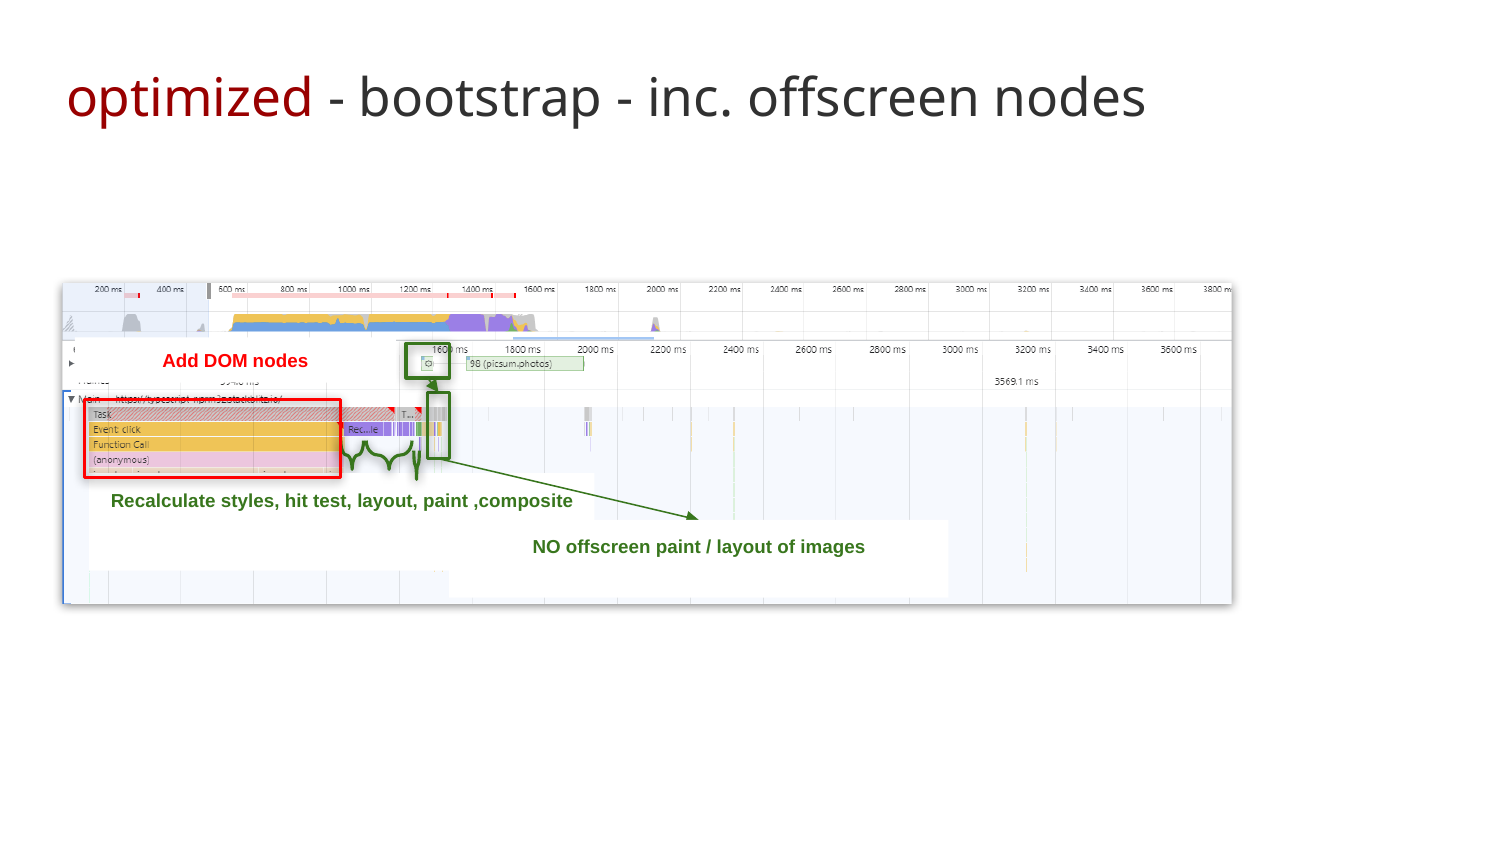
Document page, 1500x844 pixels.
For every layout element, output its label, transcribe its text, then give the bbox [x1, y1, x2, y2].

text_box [427, 377, 439, 393]
title optimized - bootstrap - inc. offscreen nodes [51, 48, 1449, 142]
picture [62, 283, 1232, 604]
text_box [438, 458, 700, 521]
